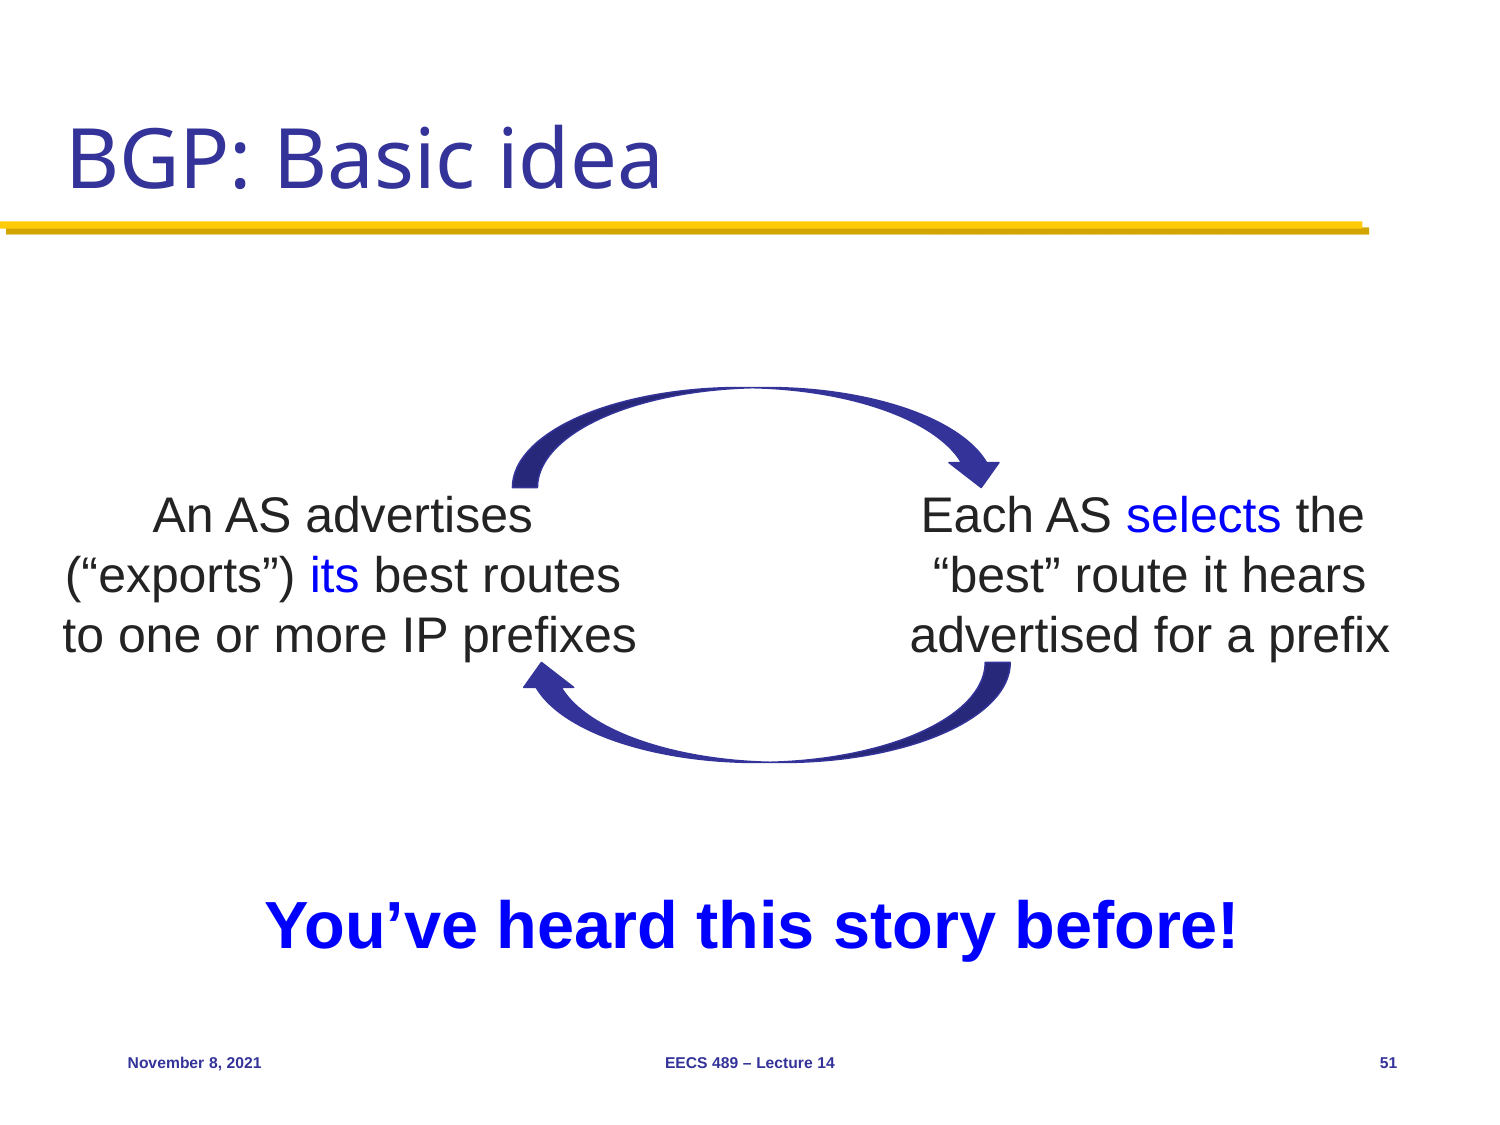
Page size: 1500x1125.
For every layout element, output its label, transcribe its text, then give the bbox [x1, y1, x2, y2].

title BGP: Basic idea [49, 24, 1451, 213]
text_box [514, 387, 999, 488]
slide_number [112, 1024, 426, 1101]
text_box [523, 662, 1011, 763]
text_box You’ve heard this story before! [249, 874, 1257, 970]
slide_number 51 [1312, 1024, 1413, 1101]
text_box An AS advertises (“exports”) its best routes to one or more IP prefixes [37, 474, 663, 688]
list Each AS selects the “best” route it hears advertised for a prefix [800, 474, 1500, 688]
footer EECS 489 – Lecture 14 [512, 1024, 988, 1101]
